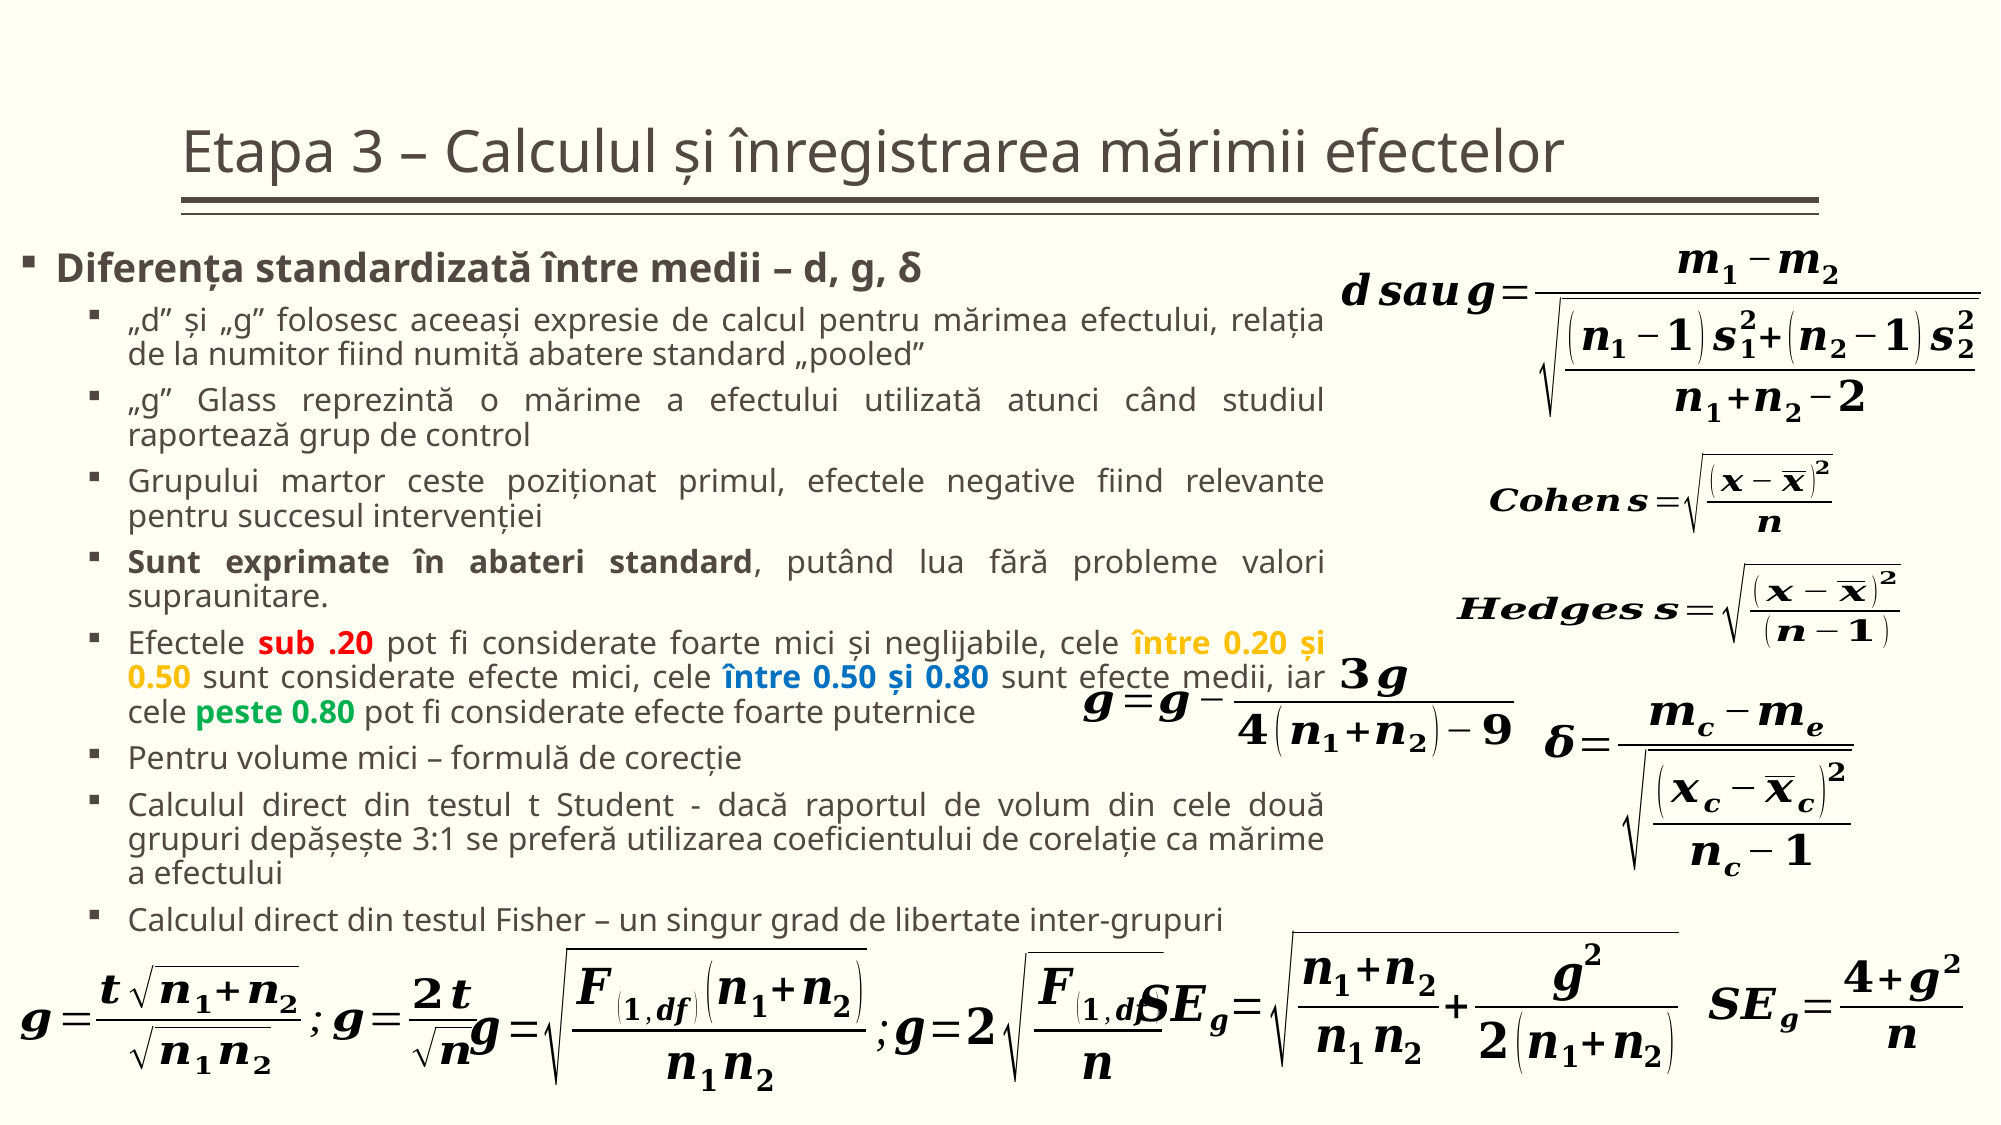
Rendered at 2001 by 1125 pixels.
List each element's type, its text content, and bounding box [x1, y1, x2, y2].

list Diferența standardizată între medii – d, g, δ „d” și „g” folosesc aceeași expresie de calcul pentru mărimea efectului, relația de la numitor fiind numită abatere standard „pooled” „g” Glass reprezintă o mărime a efectului utilizată atunci când studiul raportează grup de control Grupului martor ceste poziționat primul, efectele negative fiind relevante pentru succesul intervenției Sunt exprimate în abateri standard, putând lua fără probleme valori supraunitare. Efectele sub .20 pot fi considerate foarte mici și neglijabile, cele între 0.20 și 0.50 sunt considerate efecte mici, cele între 0.50 și 0.80 sunt efecte medii, iar cele peste 0.80 pot fi considerate efecte foarte puternice Pentru volume mici – formulă de corecție Calculul direct din testul t Student - dacă raportul de volum din cele două grupuri depășește 3:1 se preferă utilizarea coeficientului de corelație ca mărime a efectului Calculul direct din testul Fisher – un singur grad de libertate inter-grupuri [19, 240, 1326, 950]
title Etapa 3 – Calculul și înregistrarea mărimii efectelor [181, 12, 1819, 193]
